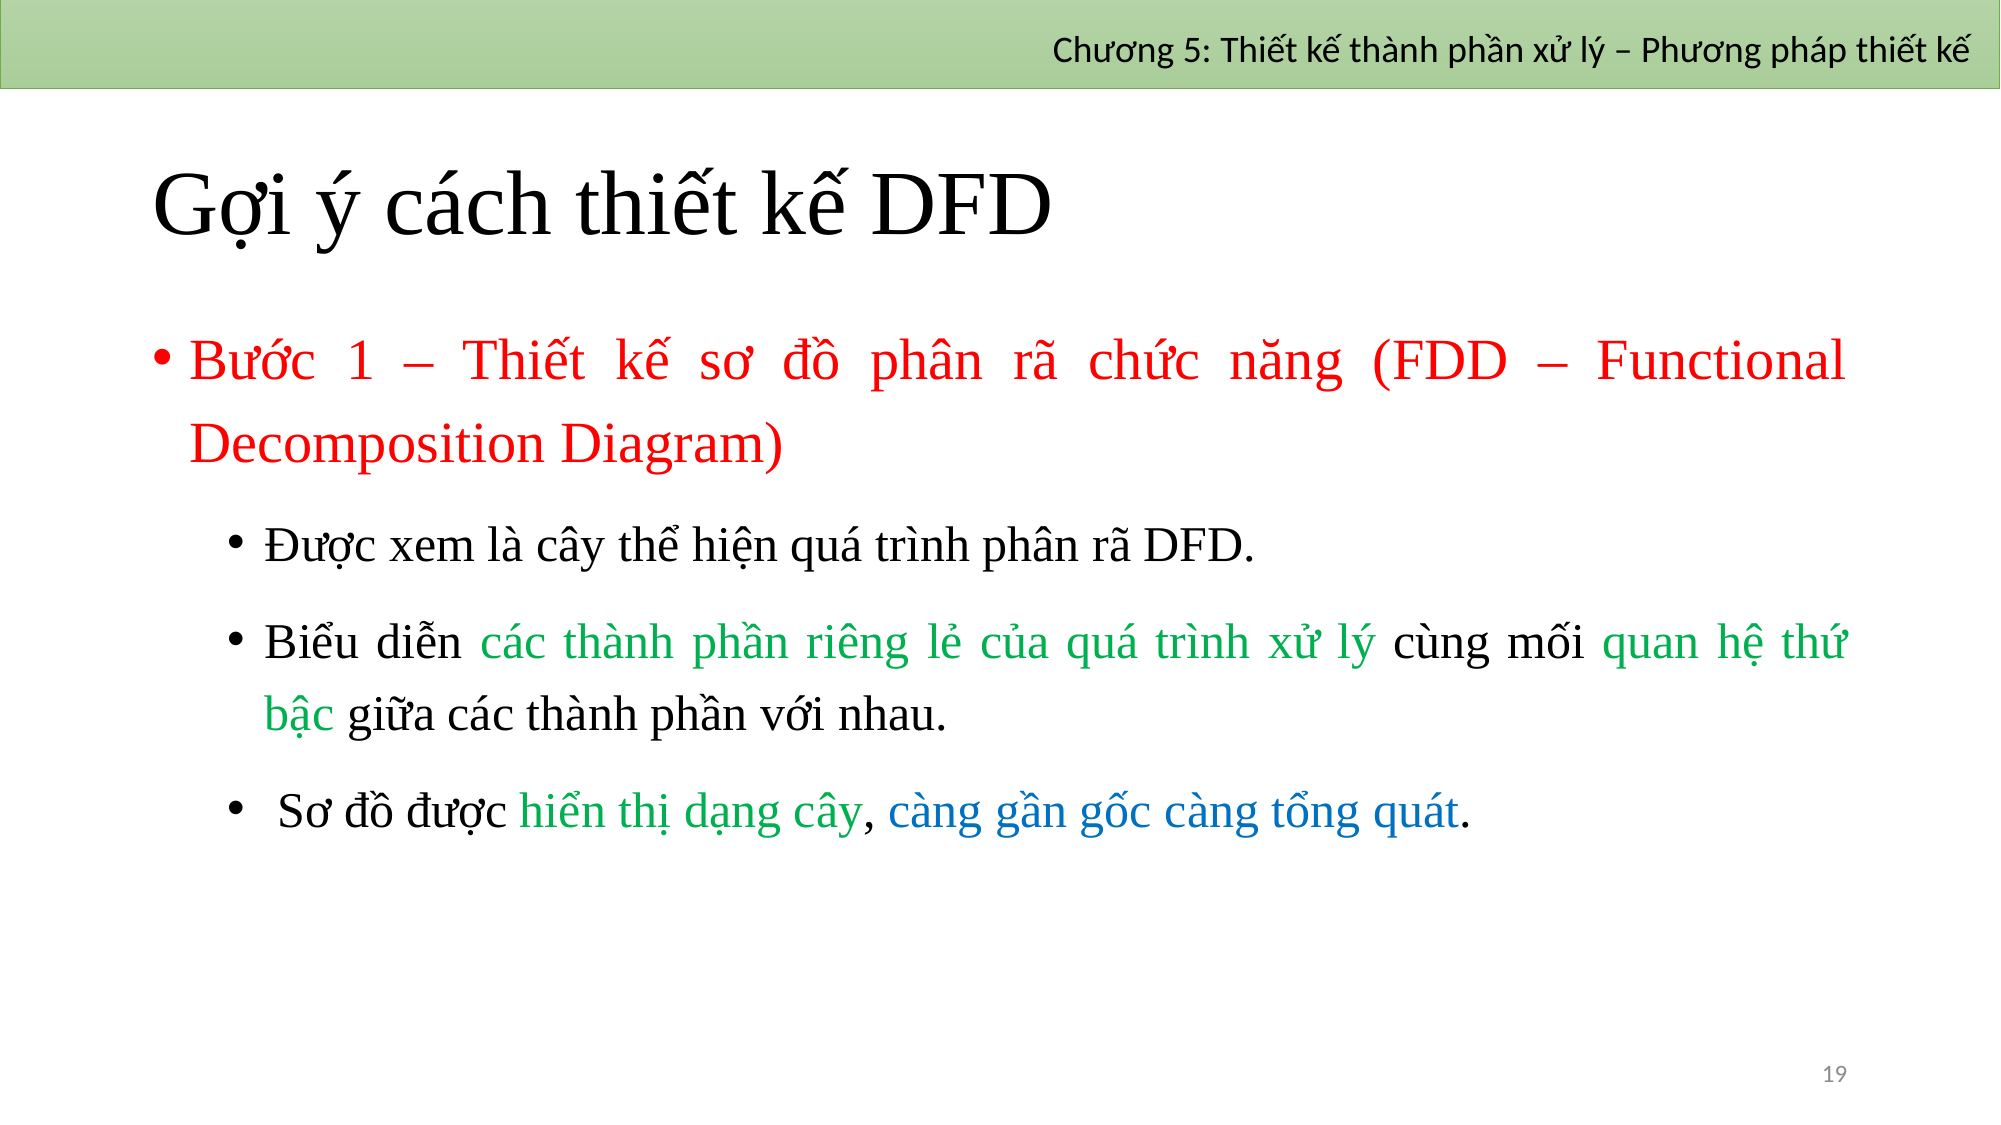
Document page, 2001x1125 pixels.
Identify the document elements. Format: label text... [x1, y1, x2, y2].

slide_number 19 [1412, 1042, 1863, 1103]
title Gợi ý cách thiết kế DFD [137, 132, 1863, 278]
list Bước 1 – Thiết kế sơ đồ phân rã chức năng (FDD – Functional Decomposition Diagram) Được xem là cây thể hiện quá trình phân rã DFD. Biểu diễn các thành phần riêng lẻ của quá trình xử lý cùng mối quan hệ thứ bậc giữa các thành phần với nhau. Sơ đồ được hiển thị dạng cây, càng gần gốc càng tổng quát. [137, 299, 1863, 1014]
text_box Chương 5: Thiết kế thành phần xử lý – Phương pháp thiết kế [595, 17, 1987, 78]
